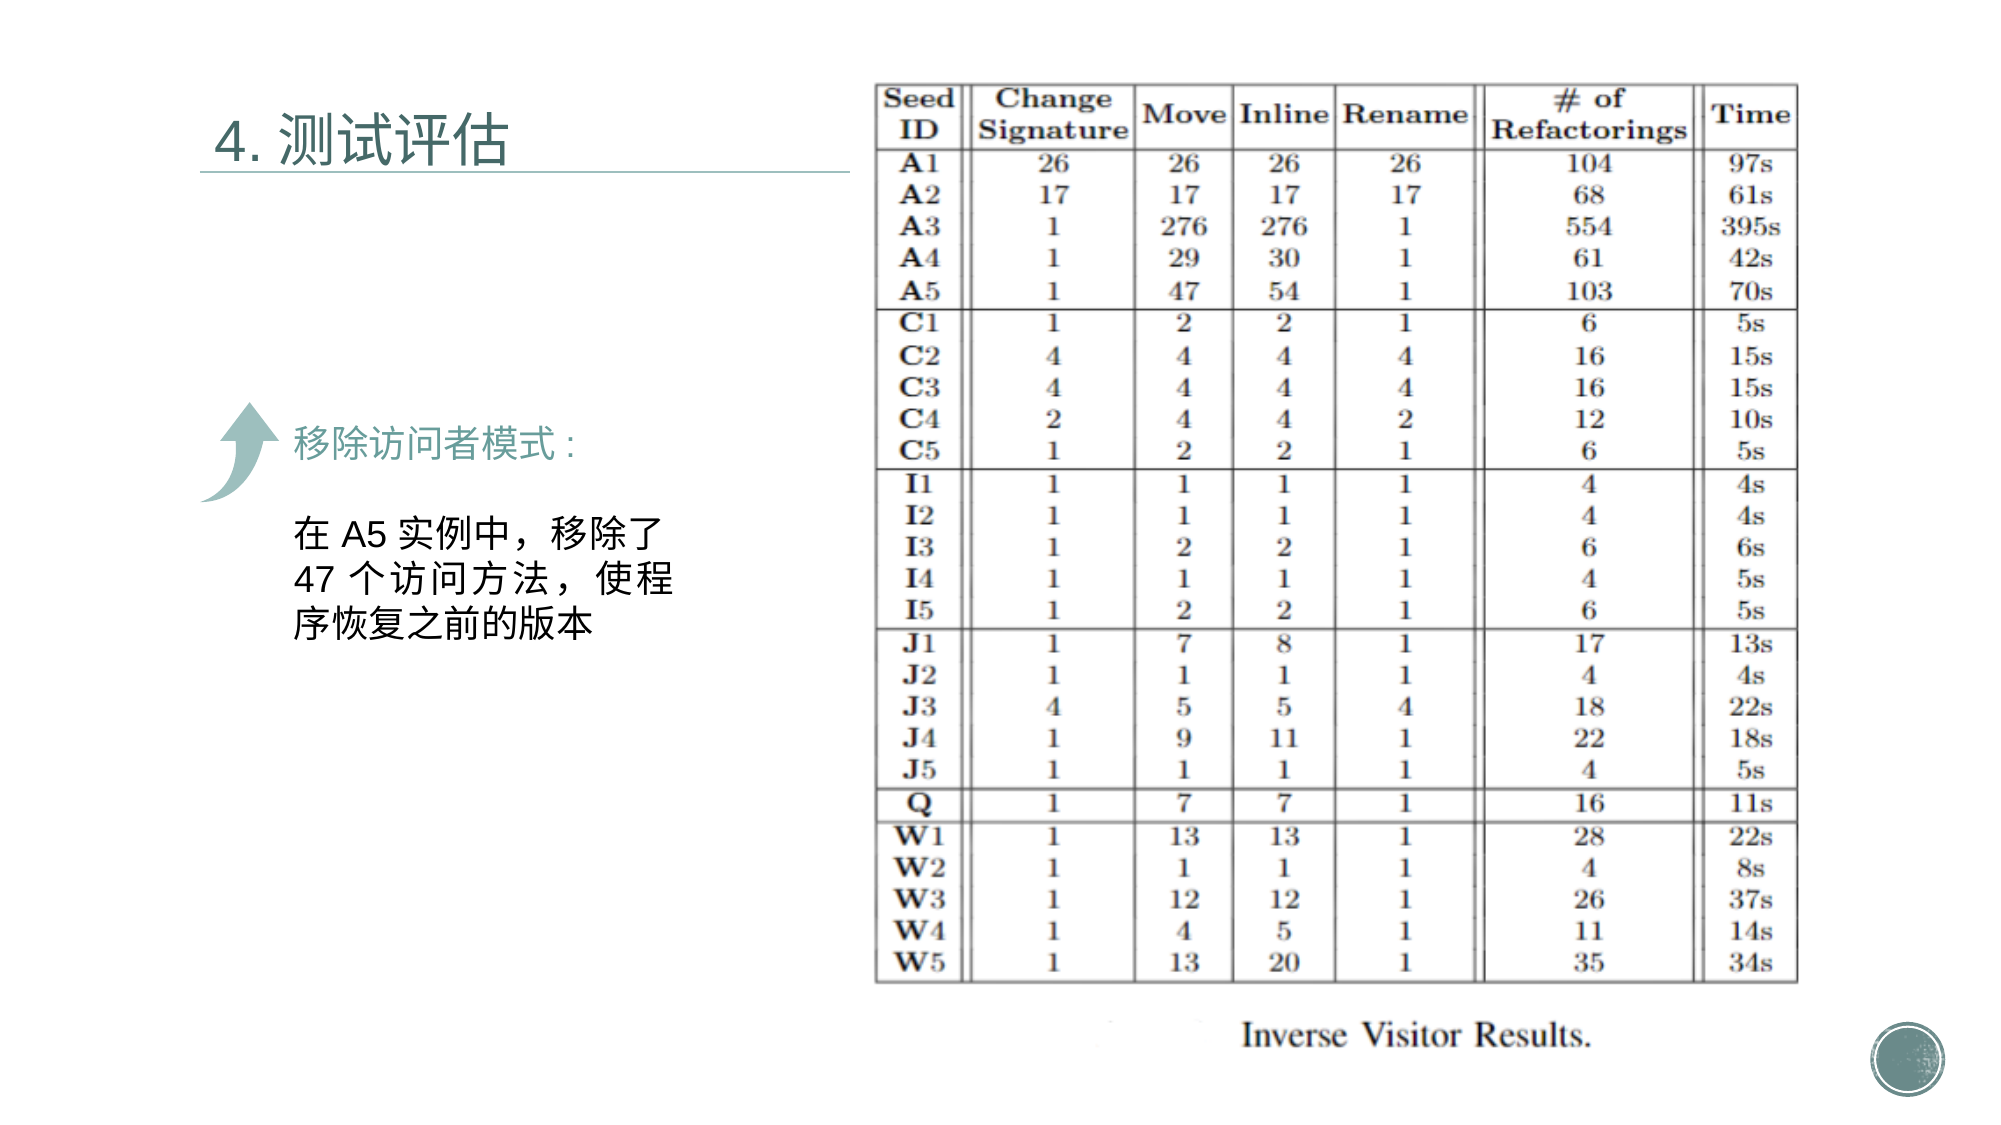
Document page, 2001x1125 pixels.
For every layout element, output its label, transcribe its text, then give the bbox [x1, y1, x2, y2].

text_box 4.测试评估 [200, 95, 610, 181]
picture [850, 60, 1818, 1065]
text_box [200, 402, 279, 503]
text_box 移除访问者模式: 在A5实例中，移除了47个访问方法，使程序恢复之前的版本 [279, 412, 690, 653]
